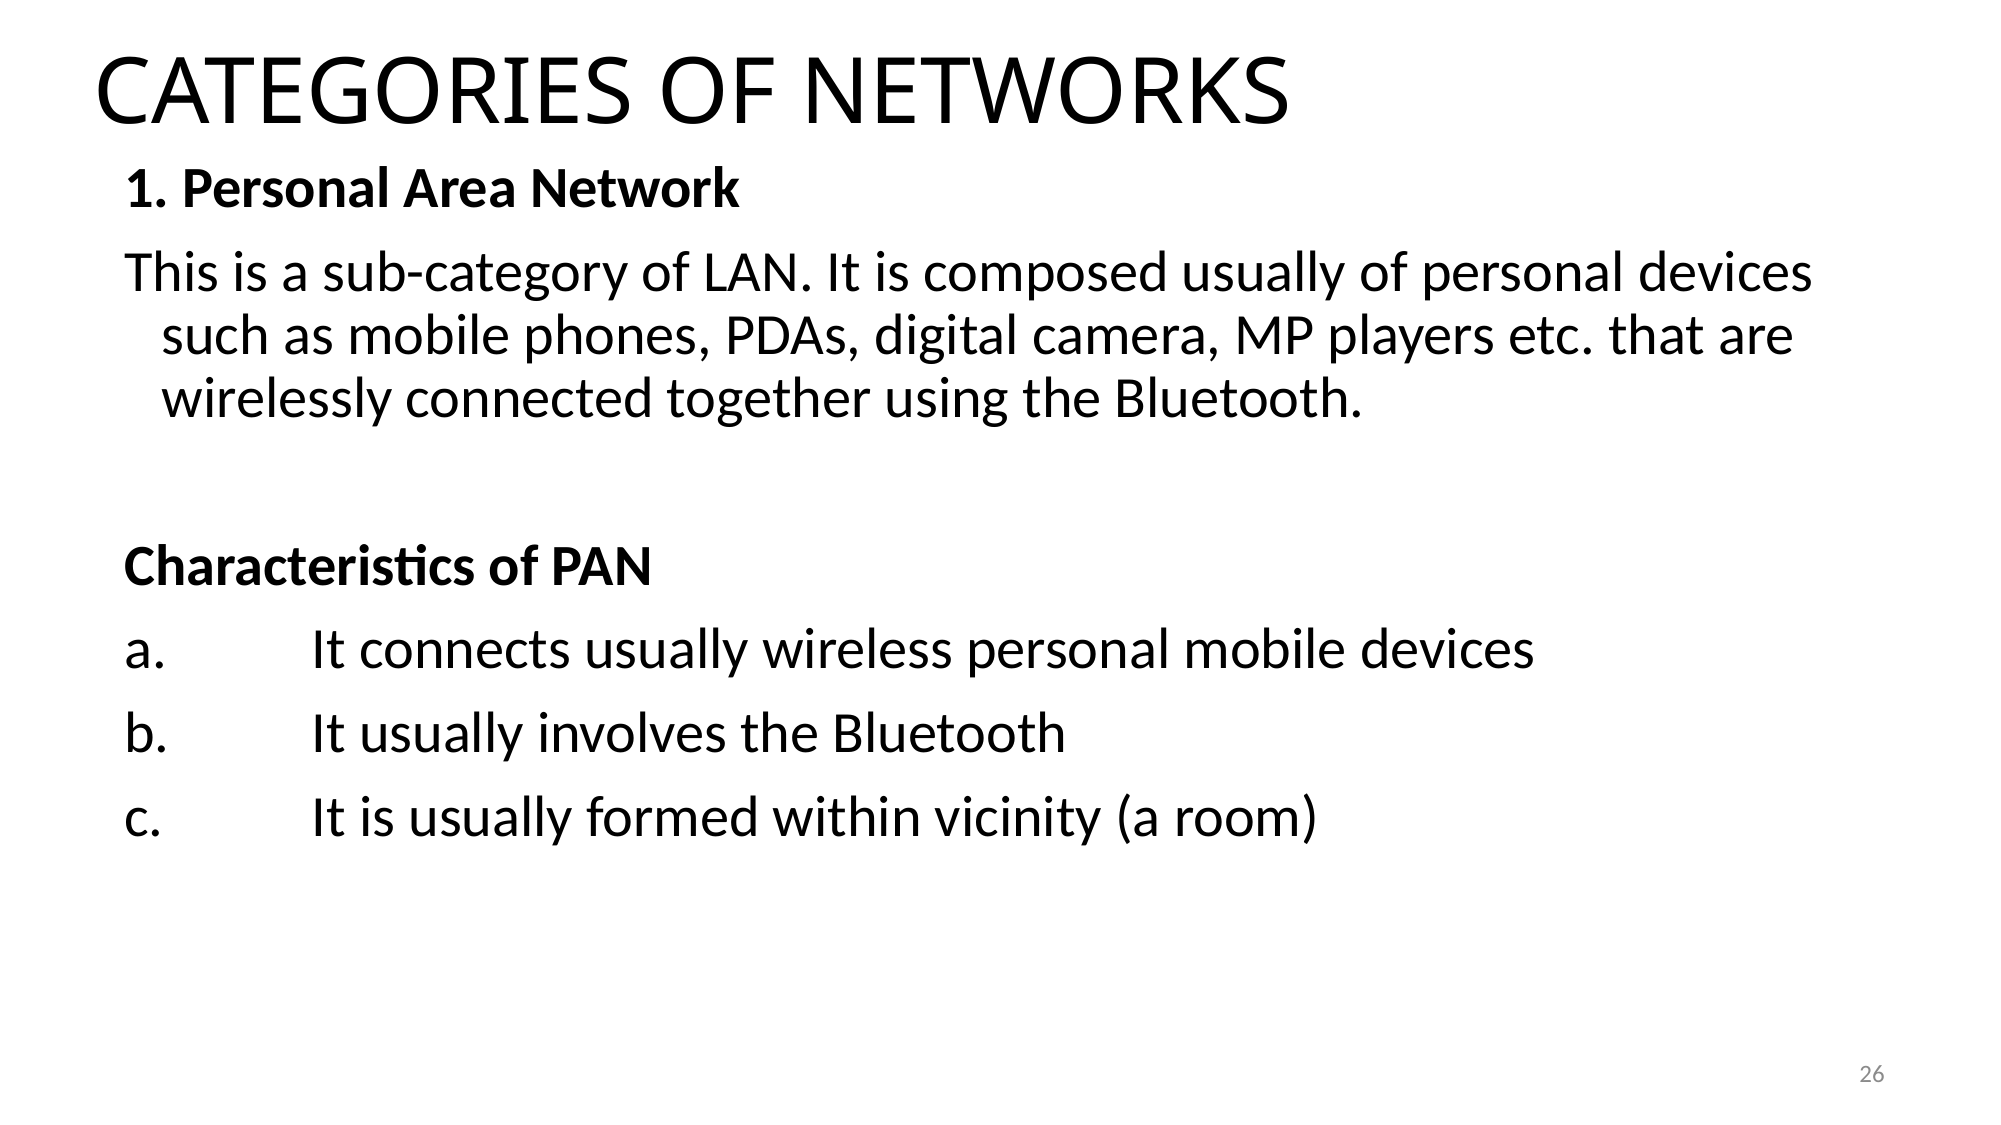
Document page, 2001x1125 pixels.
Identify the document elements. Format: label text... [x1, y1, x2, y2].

title CATEGORIES OF NETWORKS [78, 25, 2000, 163]
list 1. Personal Area Network This is a sub-category of LAN. It is composed usually of personal devices such as mobile phones, PDAs, digital camera, MP players etc. that are wirelessly connected together using the Bluetooth. Characteristics of PAN a. It connects usually wireless personal mobile devices b. It usually involves the Bluetooth c. It is usually formed within vicinity (a room) [109, 163, 1910, 992]
slide_number 26 [1433, 1042, 1900, 1103]
